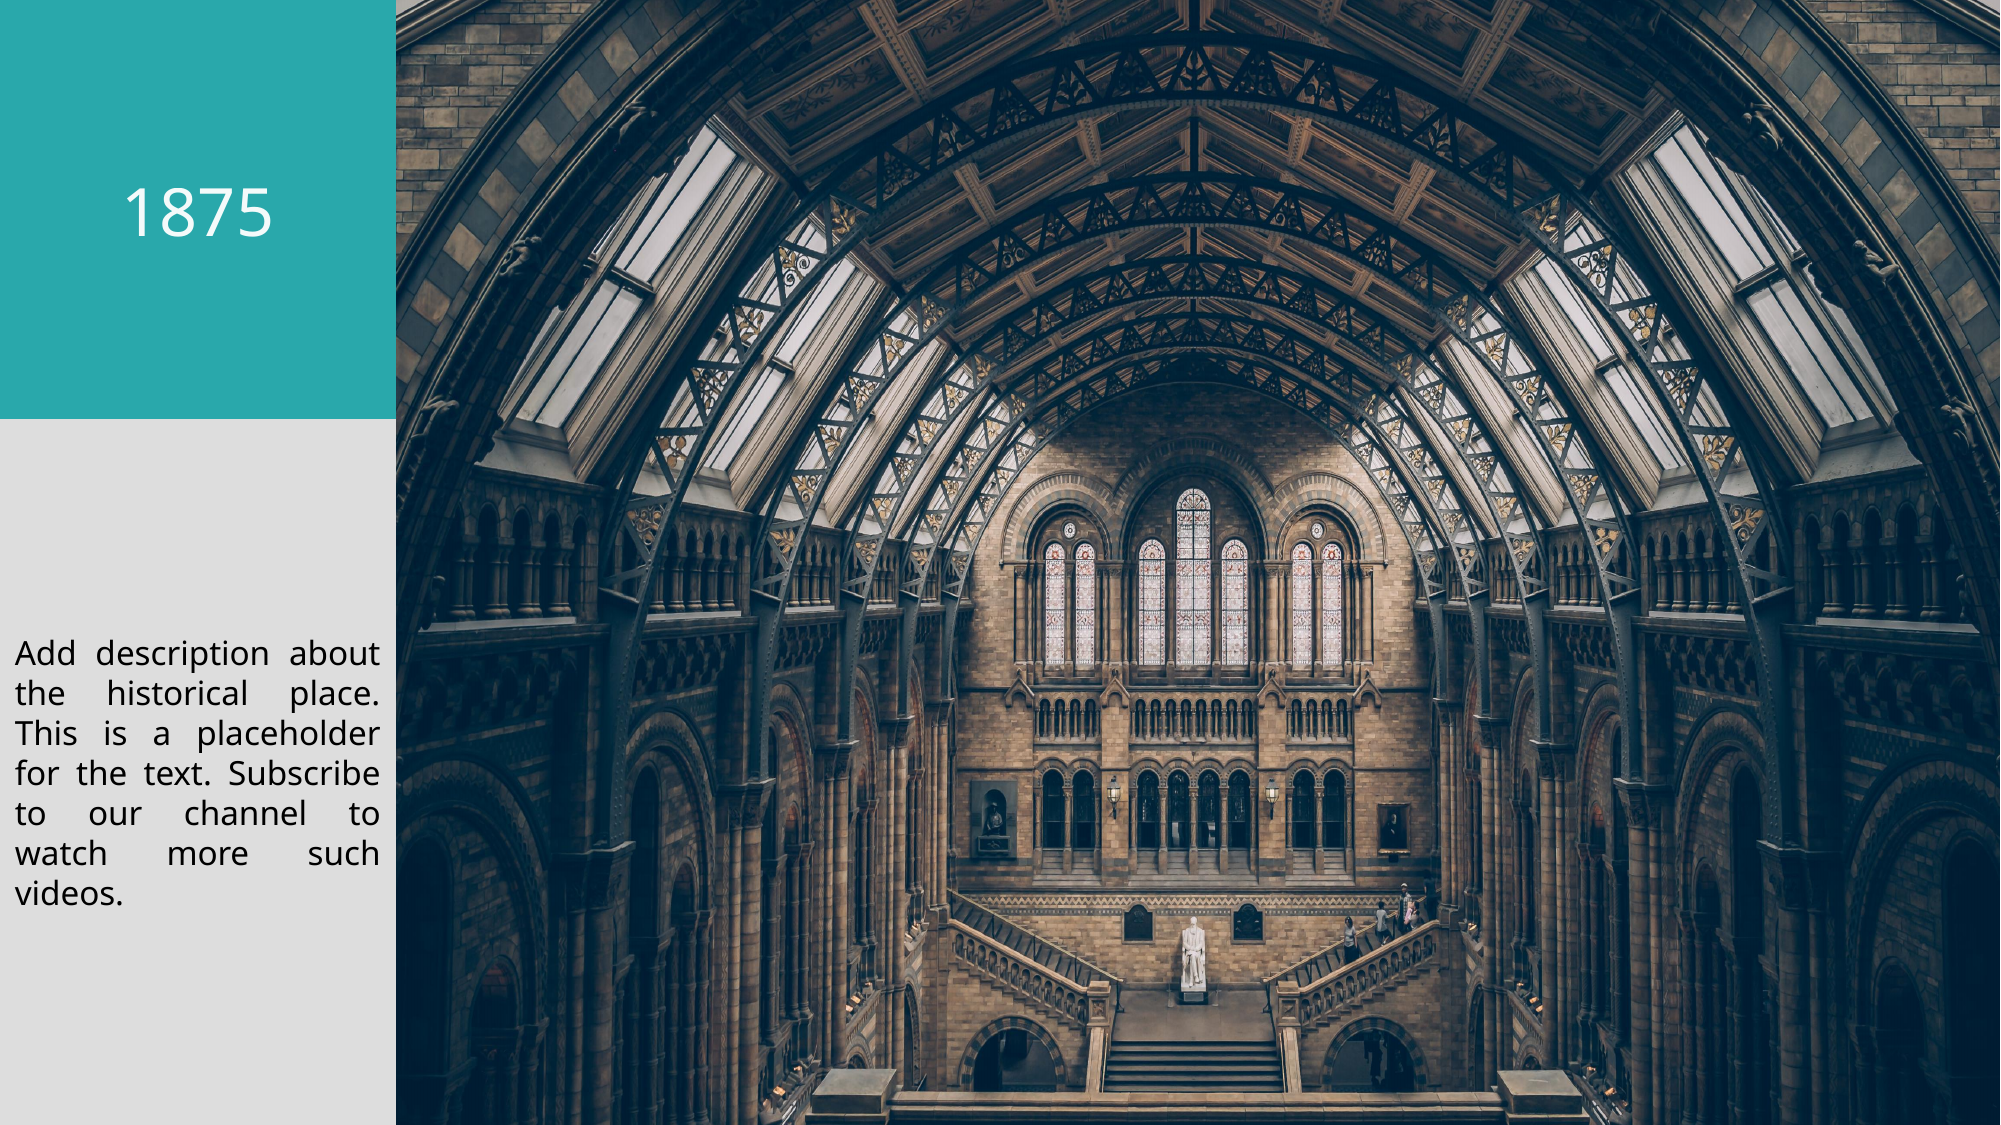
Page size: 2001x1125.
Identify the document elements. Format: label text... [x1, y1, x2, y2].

text_box 1875 [0, 0, 395, 418]
text_box Add description about the historical place. This is a placeholder for the text. Subscribe to our channel to watch more such videos. [0, 418, 395, 1125]
picture [395, 0, 2000, 1125]
